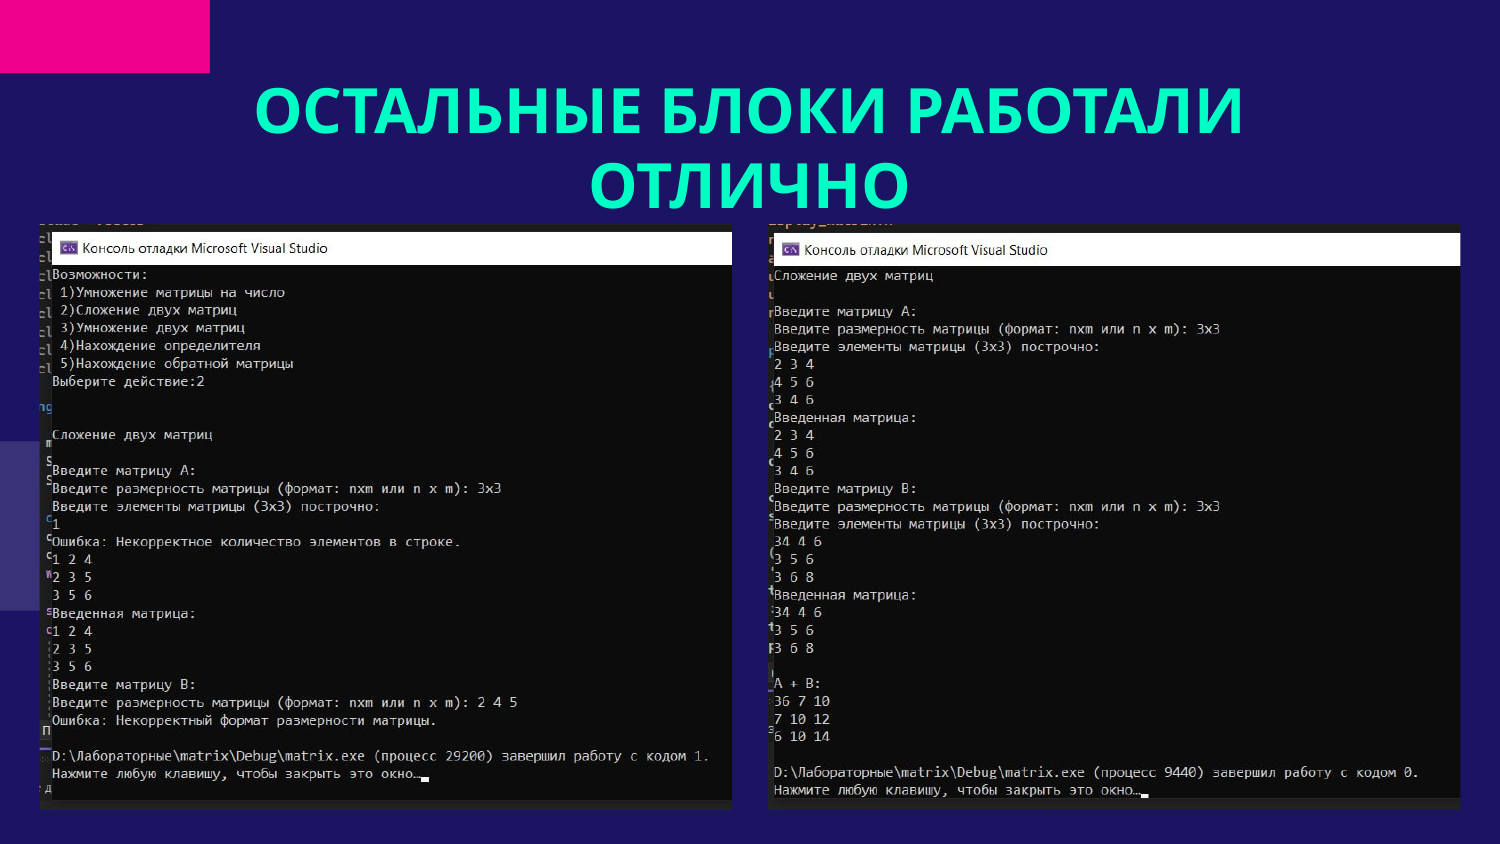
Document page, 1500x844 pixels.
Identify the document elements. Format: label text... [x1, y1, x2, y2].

picture [767, 224, 1461, 811]
title ОСТАЛЬНЫЕ БЛОКИ РАБОТАЛИ ОТЛИЧНО [209, 56, 1291, 166]
picture [39, 224, 733, 811]
